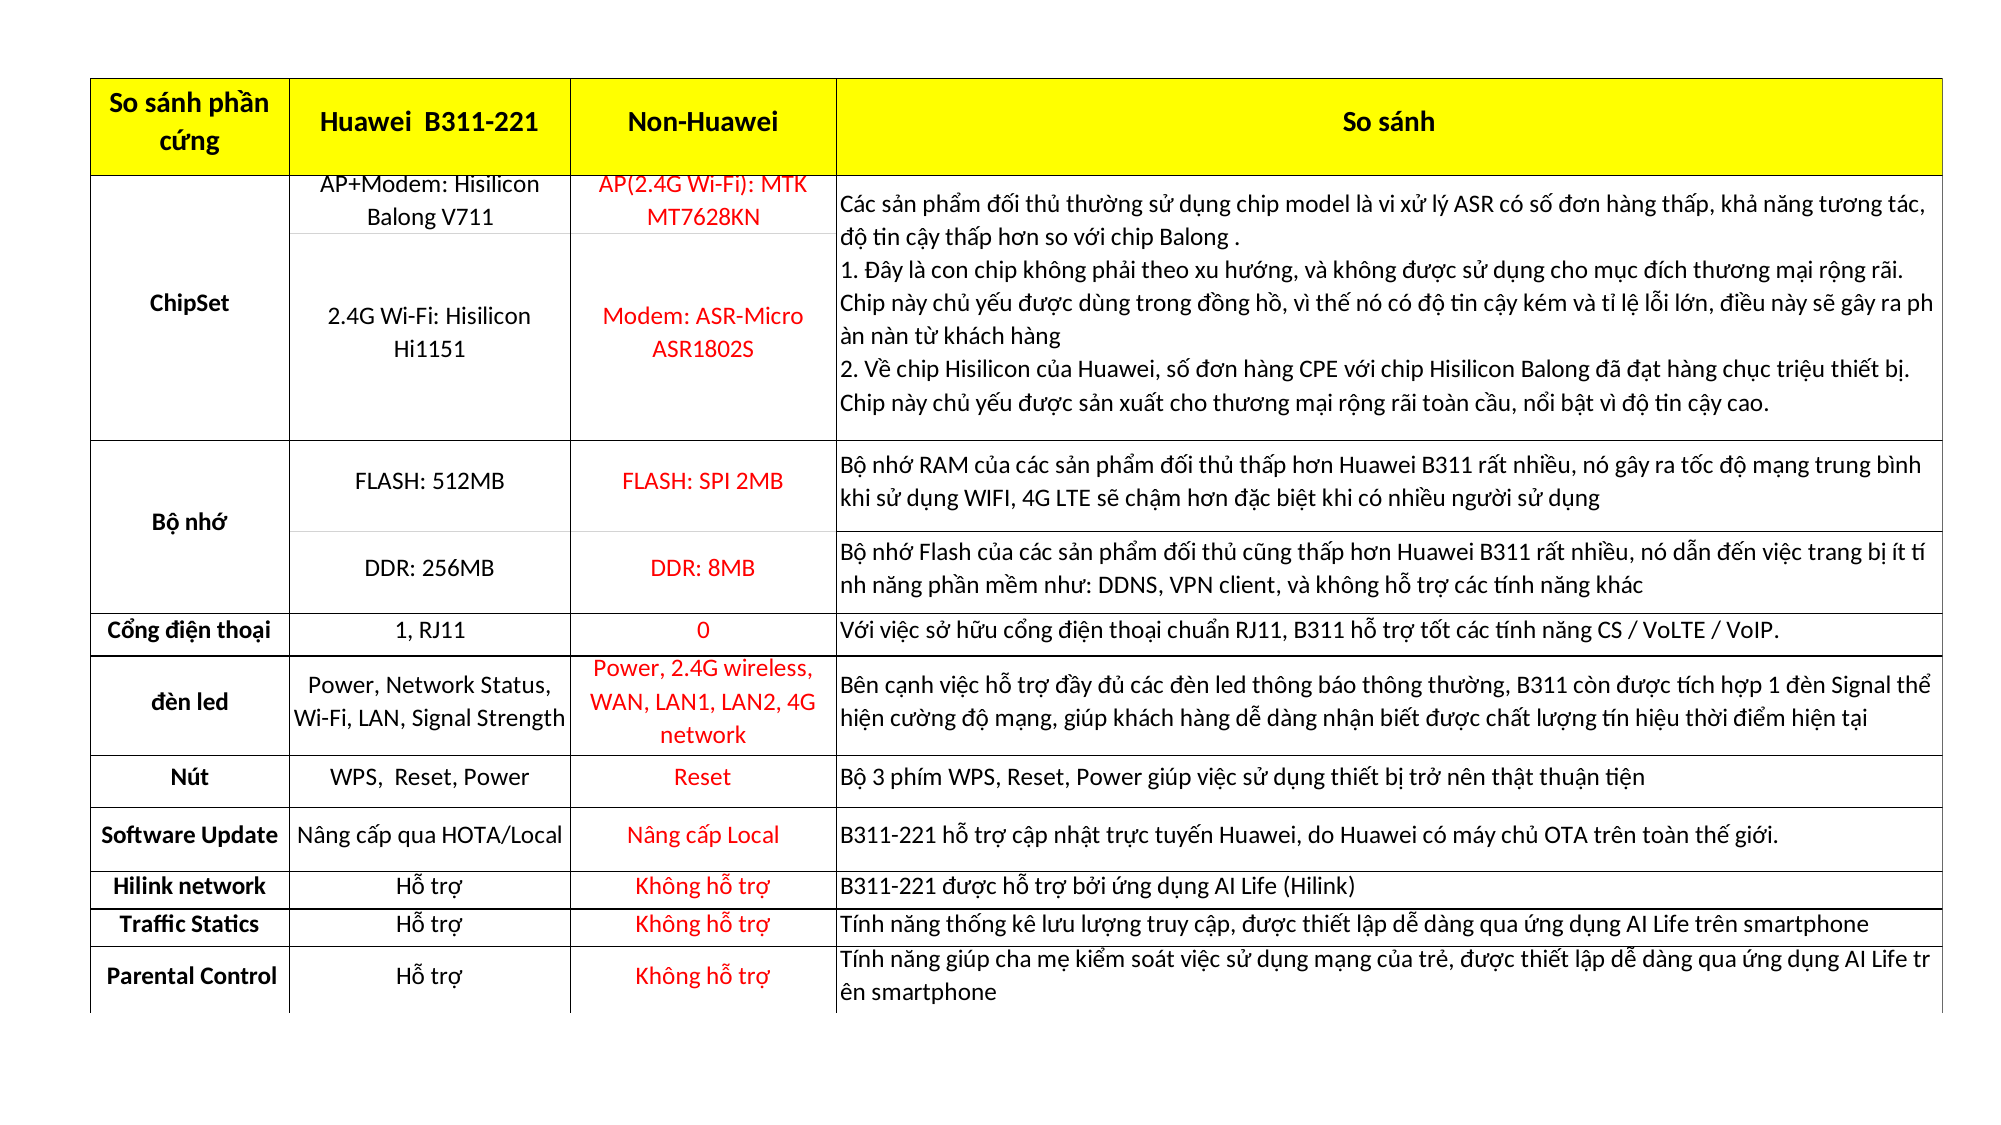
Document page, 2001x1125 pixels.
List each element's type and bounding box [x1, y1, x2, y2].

picture [89, 78, 1944, 1014]
